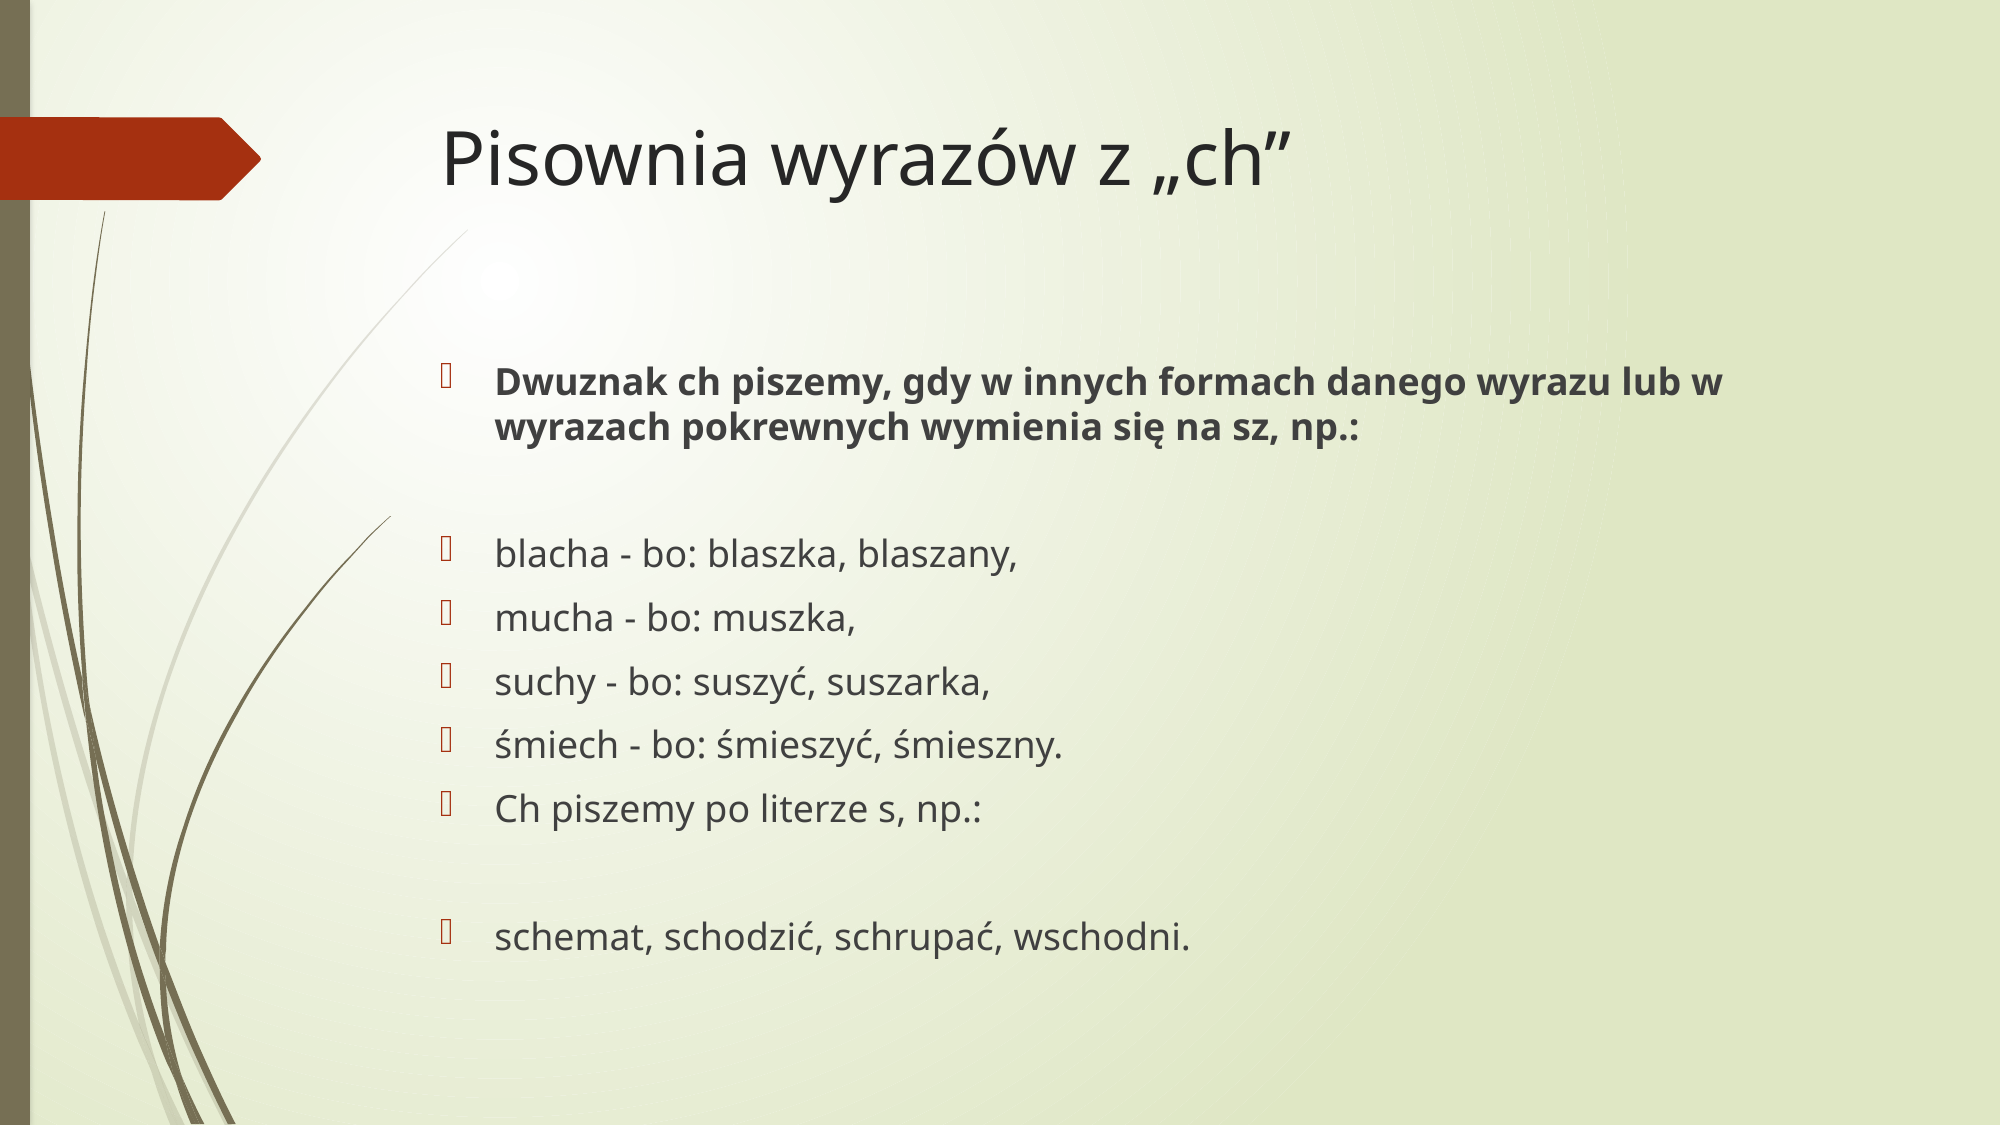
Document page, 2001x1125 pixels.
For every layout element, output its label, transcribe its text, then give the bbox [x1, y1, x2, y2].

title Pisownia wyrazów z „ch” [425, 102, 1888, 313]
list Dwuznak ch piszemy, gdy w innych formach danego wyrazu lub w wyrazach pokrewnych wymienia się na sz, np.: blacha - bo: blaszka, blaszany, mucha - bo: muszka, suchy - bo: suszyć, suszarka, śmiech - bo: śmieszyć, śmieszny. Ch piszemy po literze s, np.: schemat, schodzić, schrupać, wschodni. [424, 350, 1888, 970]
